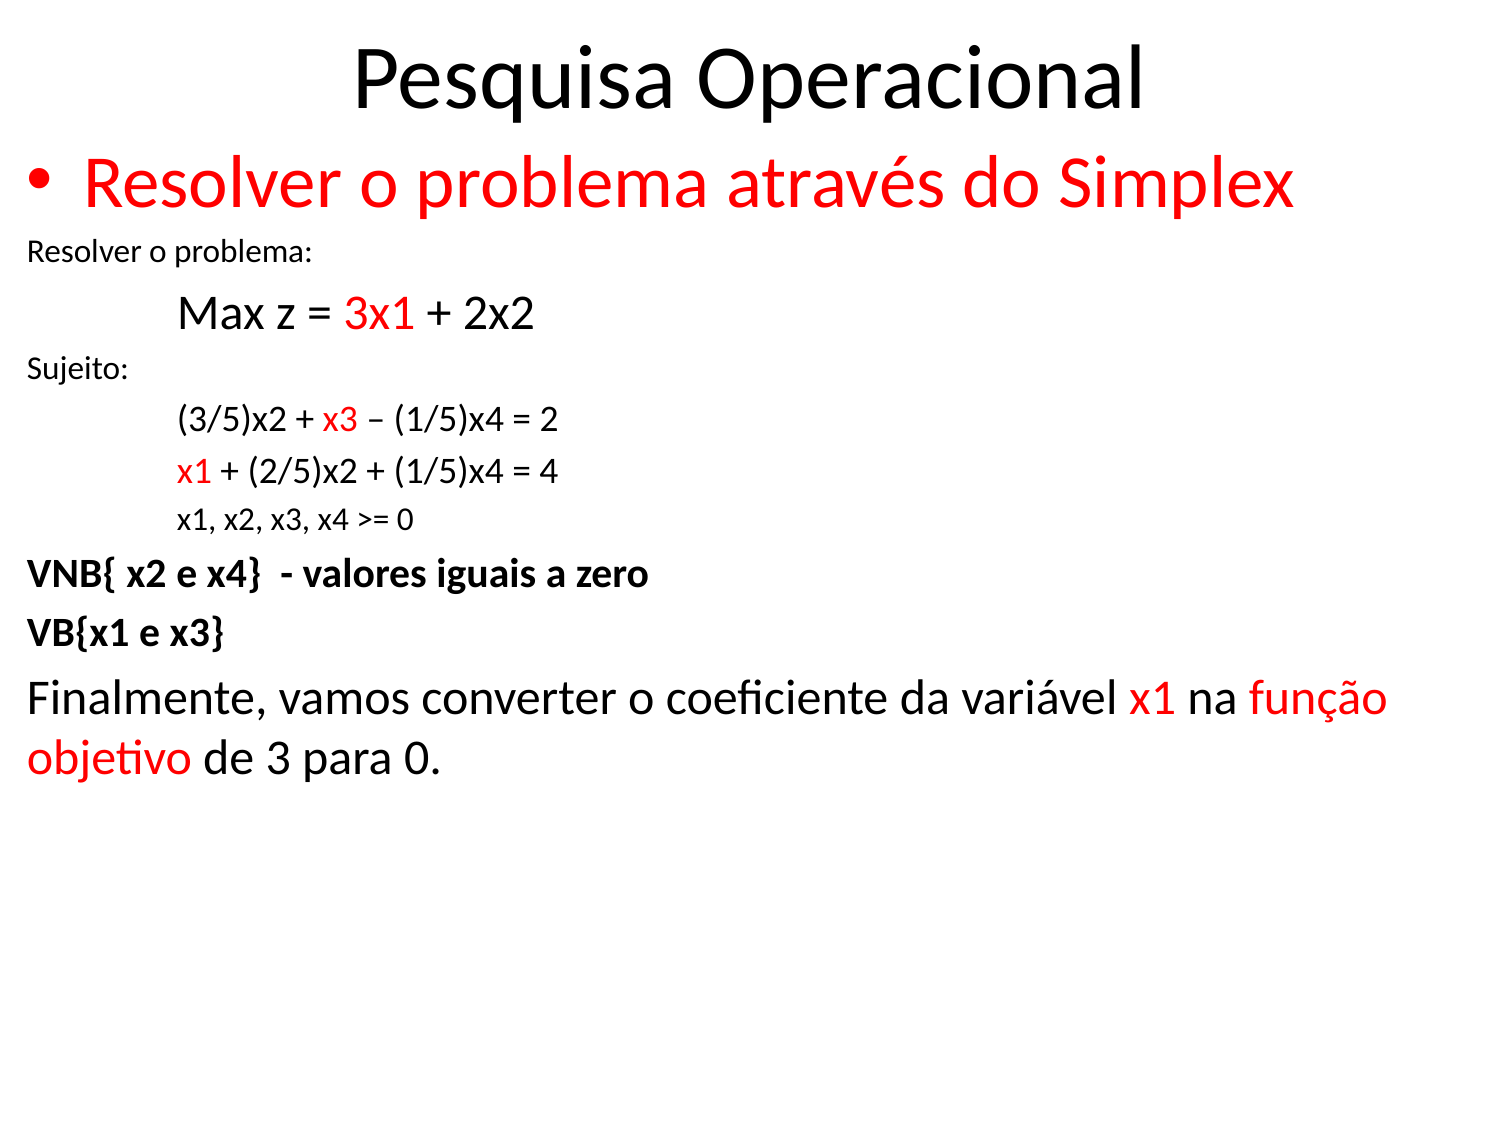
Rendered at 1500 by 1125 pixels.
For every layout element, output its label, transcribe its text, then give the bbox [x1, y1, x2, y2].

list Resolver o problema através do Simplex Resolver o problema: Max z = 3x1 + 2x2 Sujeito: (3/5)x2 + x3 – (1/5)x4 = 2 x1 + (2/5)x2 + (1/5)x4 = 4 x1, x2, x3, x4 >= 0 VNB{ x2 e x4} - valores iguais a zero VB{x1 e x3} Finalmente, vamos converter o coeficiente da variável x1 na função objetivo de 3 para 0. [11, 125, 1495, 1114]
title Pesquisa Operacional [75, 7, 1425, 138]
